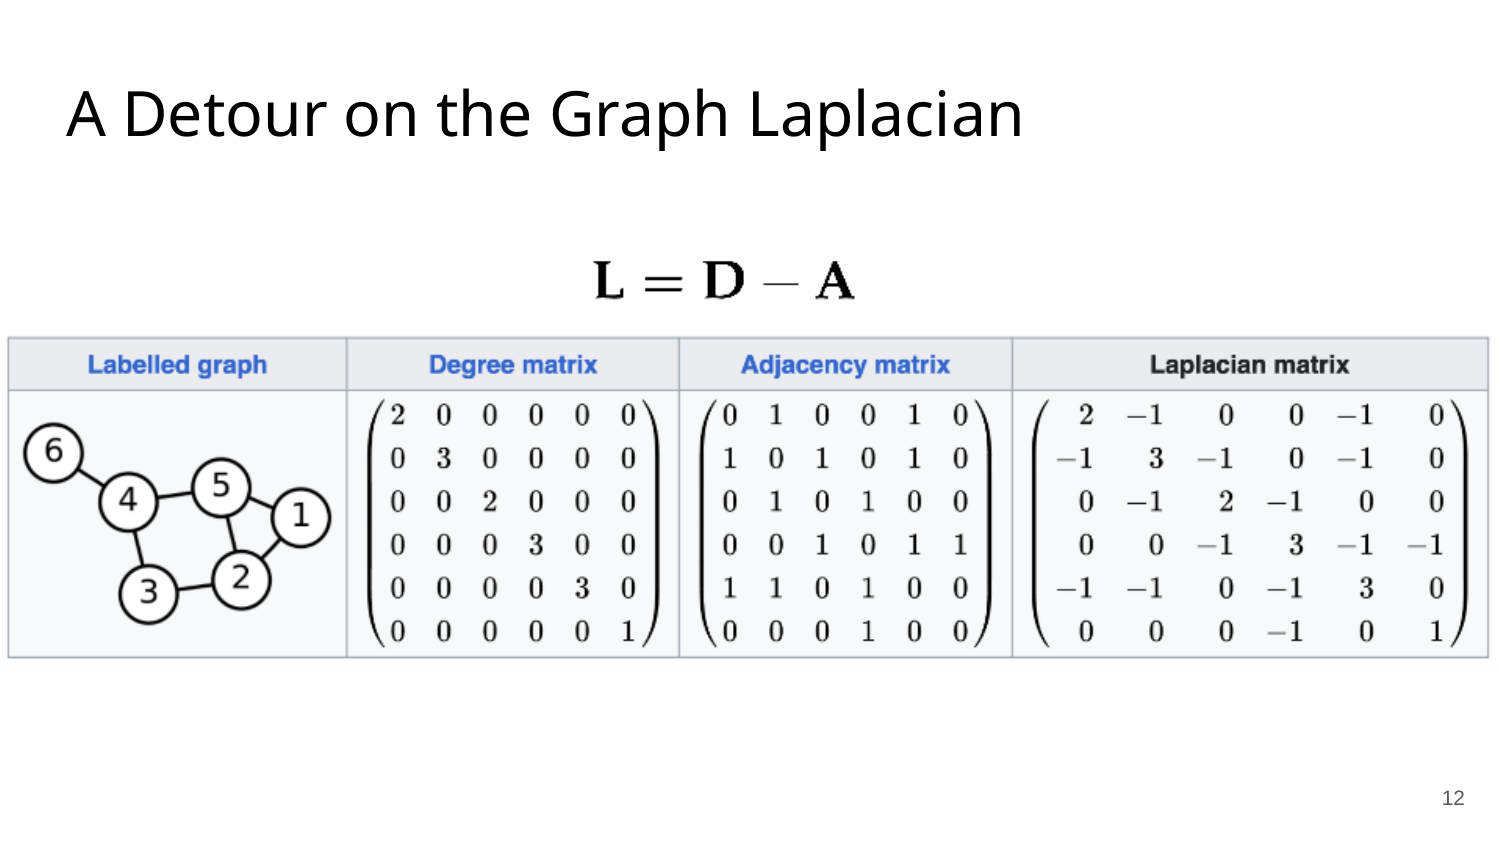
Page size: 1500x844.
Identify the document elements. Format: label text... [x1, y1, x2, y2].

slide_number 12 [1389, 764, 1480, 830]
picture [0, 330, 1500, 668]
text_box A Detour on the Graph Laplacian [51, 72, 1455, 163]
picture [586, 252, 858, 310]
